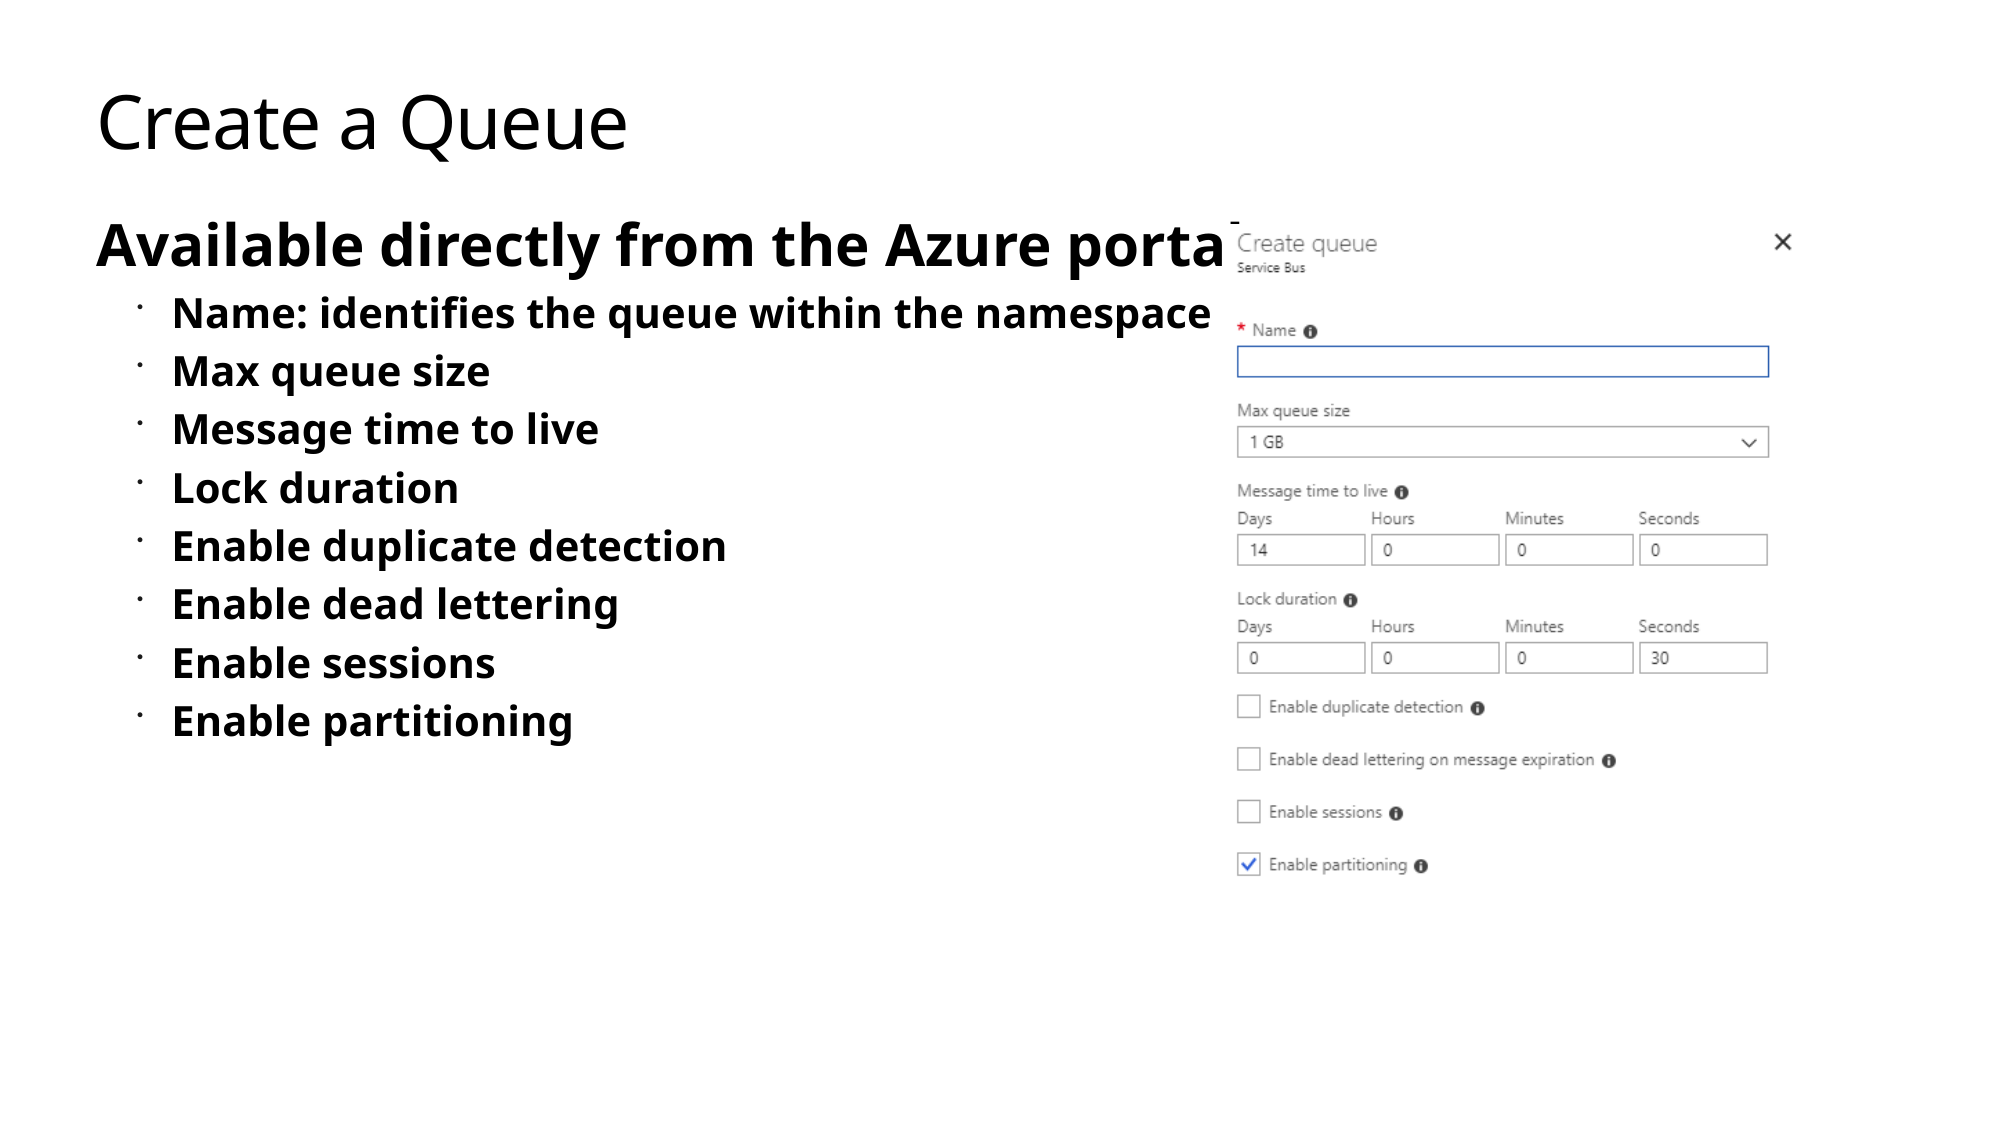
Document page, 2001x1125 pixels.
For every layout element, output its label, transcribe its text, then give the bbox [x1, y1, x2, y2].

title Create a Queue [96, 75, 1904, 166]
picture [1228, 224, 1804, 901]
list Available directly from the Azure portal: Name: identifies the queue within the namespace Max queue size Message time to live Lock duration Enable duplicate detection Enable dead lettering Enable sessions Enable partitioning [96, 208, 1904, 849]
